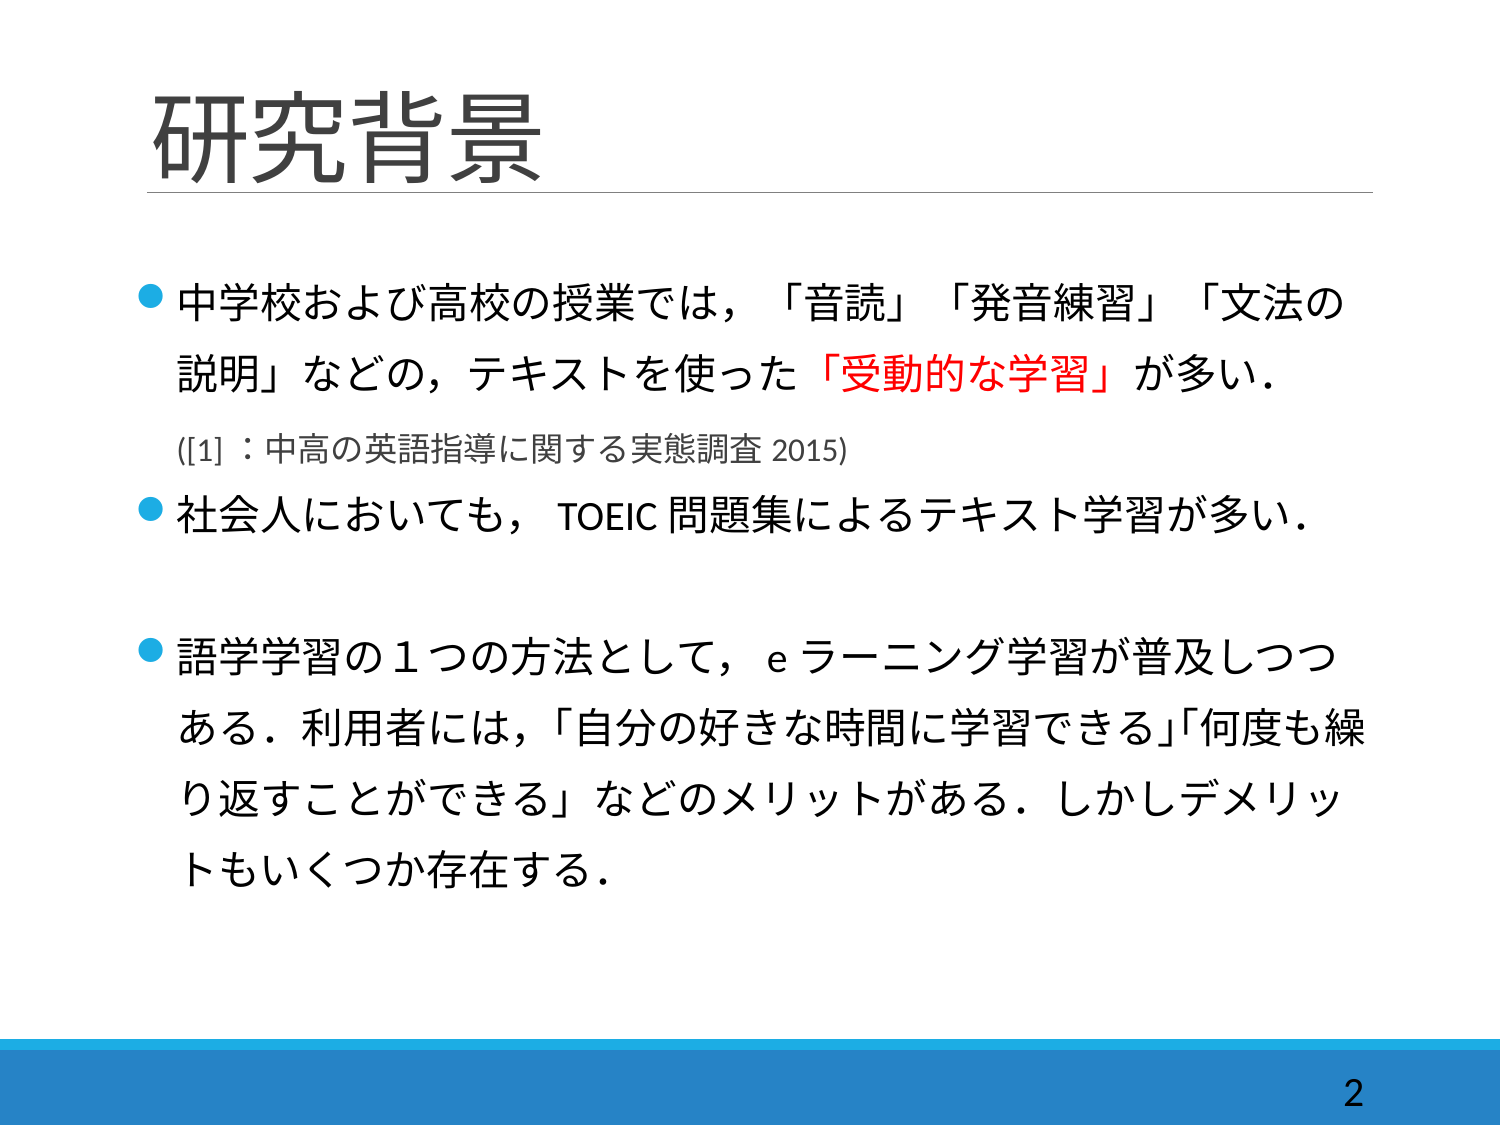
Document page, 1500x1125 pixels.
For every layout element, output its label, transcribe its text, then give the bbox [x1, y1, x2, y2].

slide_number 2 [1218, 1059, 1380, 1120]
list 中学校および高校の授業では，「音読」「発音練習」「文法の 説明」などの，テキストを使った「受動的な学習」が多い． ([1]：中高の英語指導に関する実態調査2015) 社会人においても，TOEIC問題集によるテキスト学習が多い． 語学学習の１つの方法として，eラーニング学習が普及しつつ ある．利用者には，｢自分の好きな時間に学習できる｣｢何度も繰 り返すことができる」などのメリットがある．しかしデメリッ トもいくつか存在する． [135, 203, 1373, 963]
title 研究背景 [135, 47, 1373, 203]
